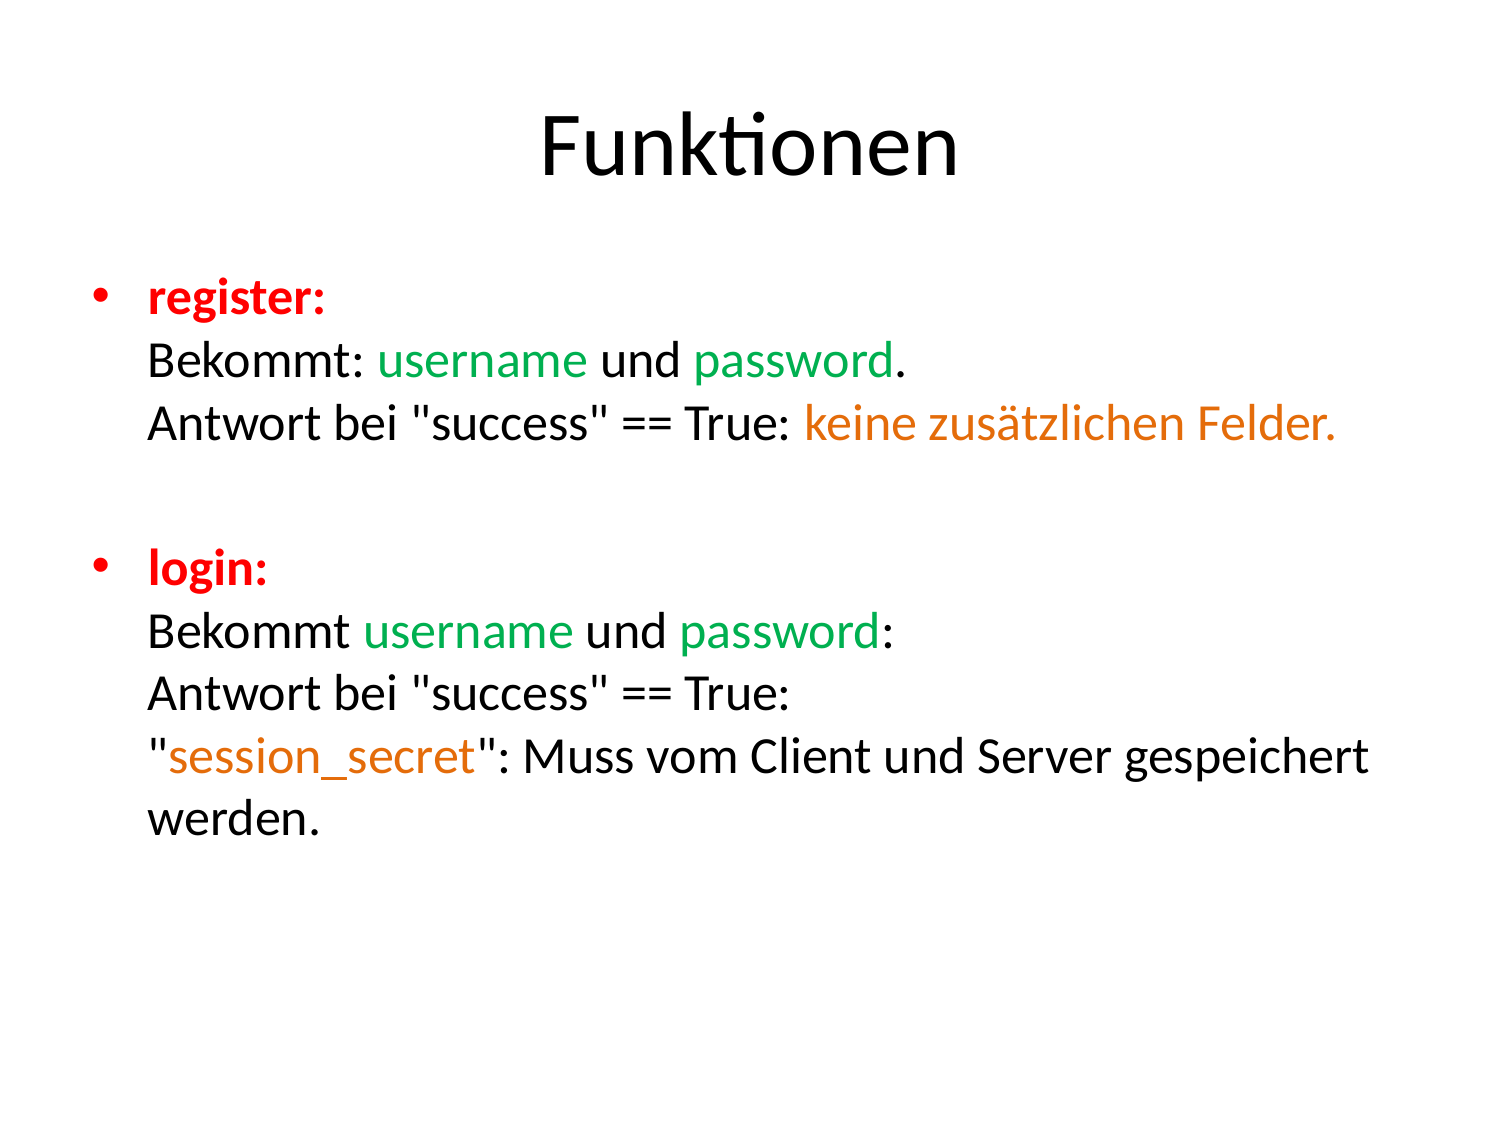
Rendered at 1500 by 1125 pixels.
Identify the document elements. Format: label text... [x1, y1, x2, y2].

title Funktionen [75, 45, 1425, 233]
list register: Bekommt: username und password. Antwort bei "success" == True: keine zusätzlichen Felder. login: Bekommt username und password: Antwort bei "success" == True: "session_secret": Muss vom Client und Server gespeichert werden. [76, 255, 1427, 998]
